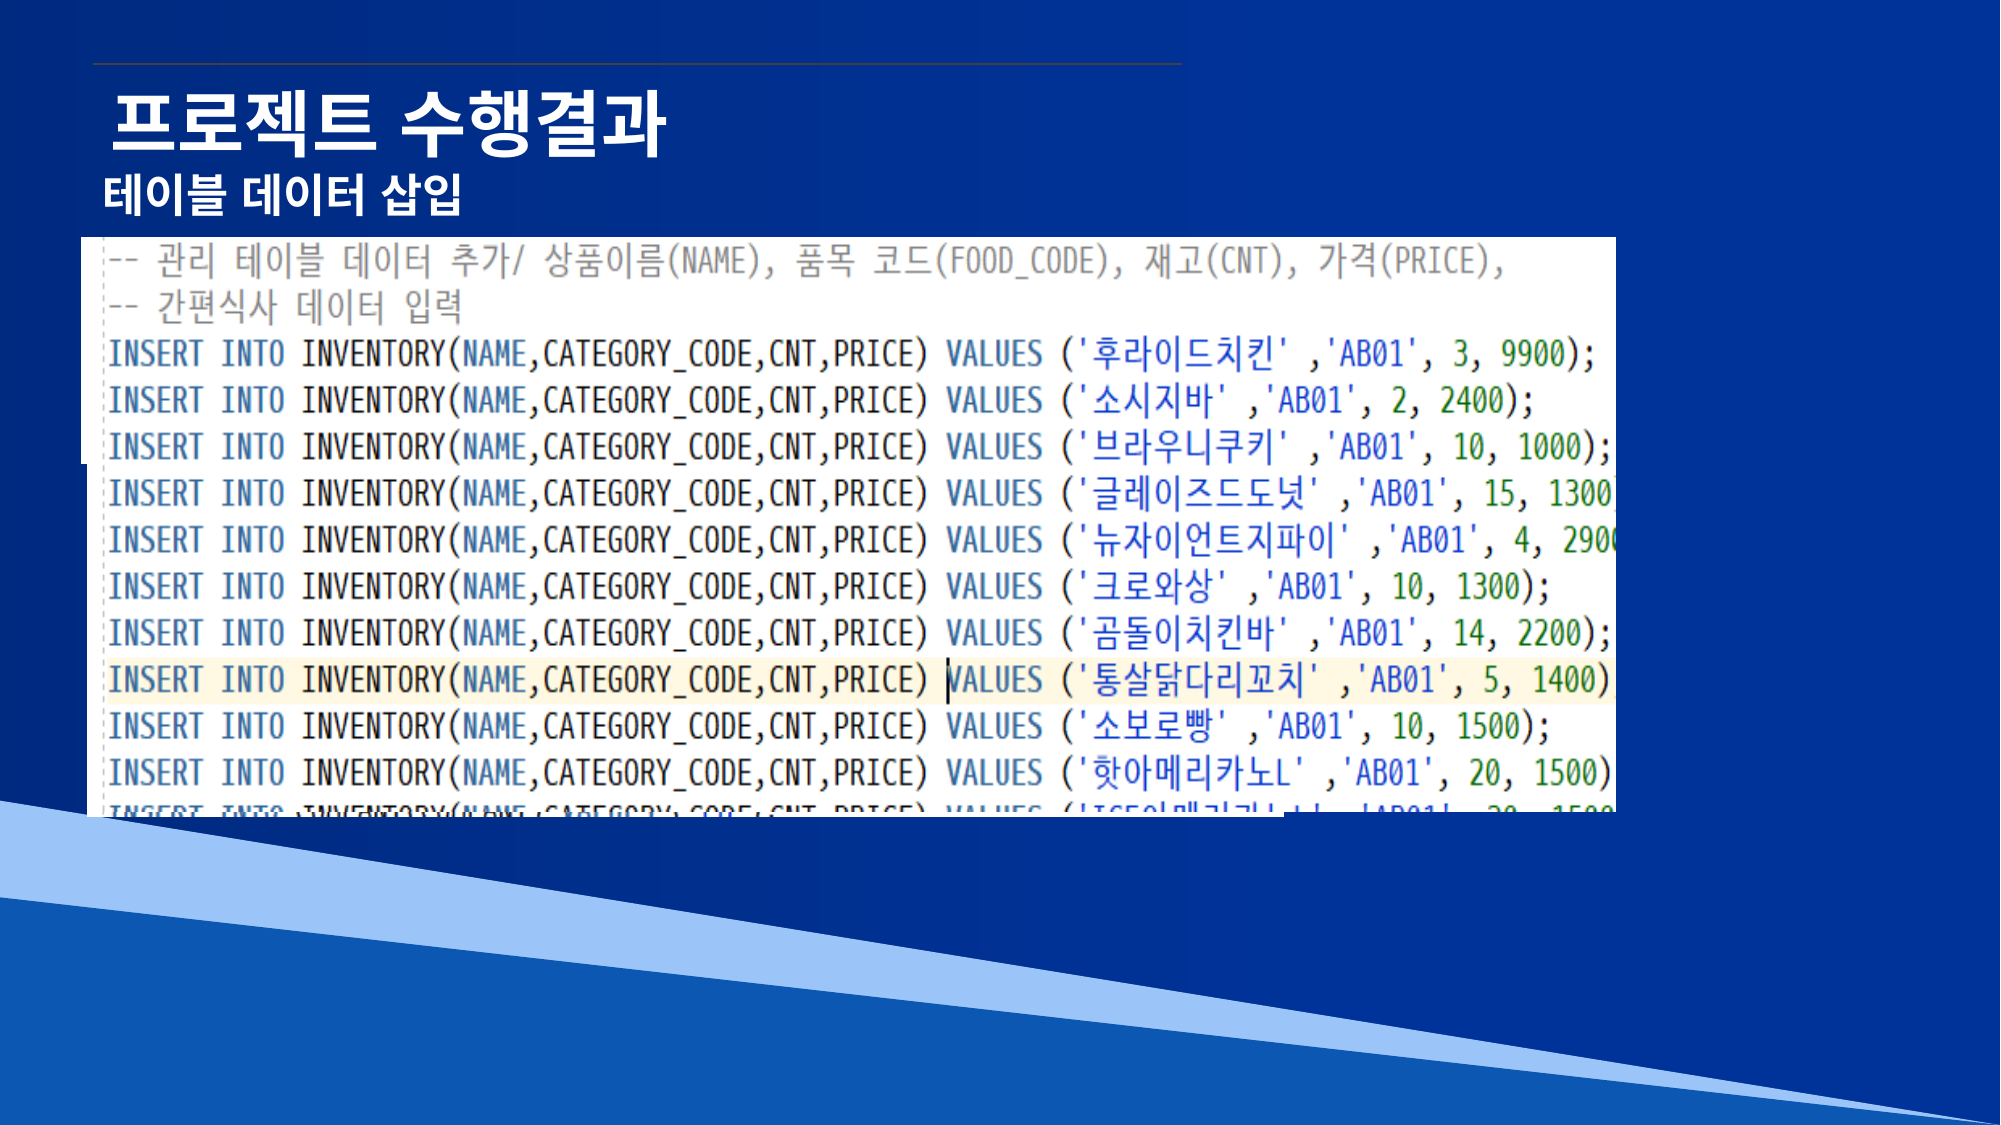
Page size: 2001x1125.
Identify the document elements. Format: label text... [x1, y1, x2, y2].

text_box 테이블 데이터 삽입 [87, 158, 585, 215]
picture [80, 215, 1616, 817]
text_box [0, 800, 2000, 1125]
text_box 프로젝트 수행결과 [95, 71, 685, 174]
